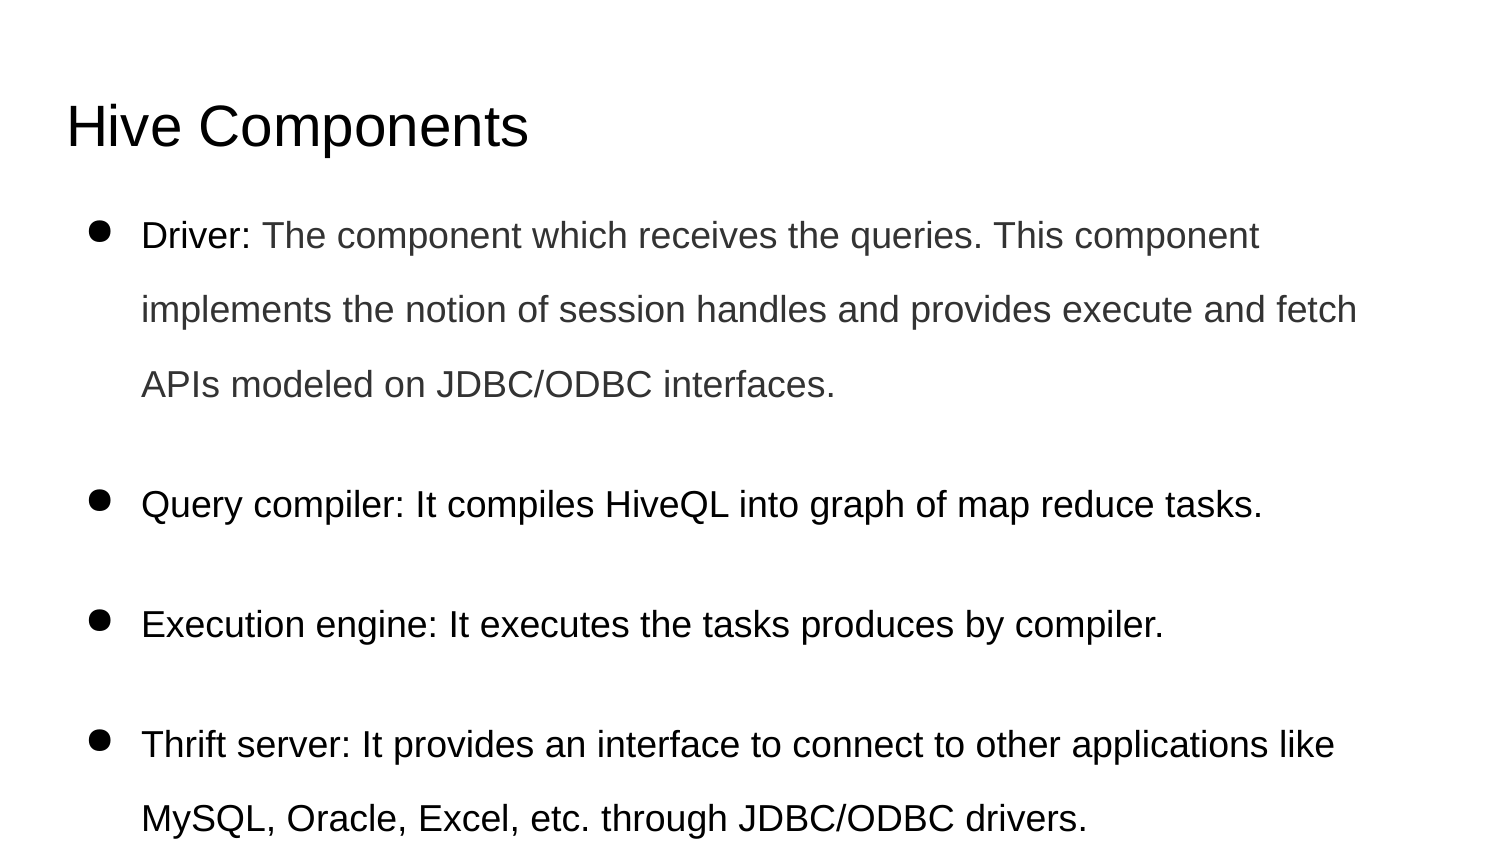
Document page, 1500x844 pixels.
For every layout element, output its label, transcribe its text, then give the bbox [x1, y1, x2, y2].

list Driver: The component which receives the queries. This component implements the notion of session handles and provides execute and fetch APIs modeled on JDBC/ODBC interfaces. Query compiler: It compiles HiveQL into graph of map reduce tasks. Execution engine: It executes the tasks produces by compiler. Thrift server: It provides an interface to connect to other applications like MySQL, Oracle, Excel, etc. through JDBC/ODBC drivers. [51, 166, 1449, 750]
title Hive Components [51, 72, 1449, 166]
